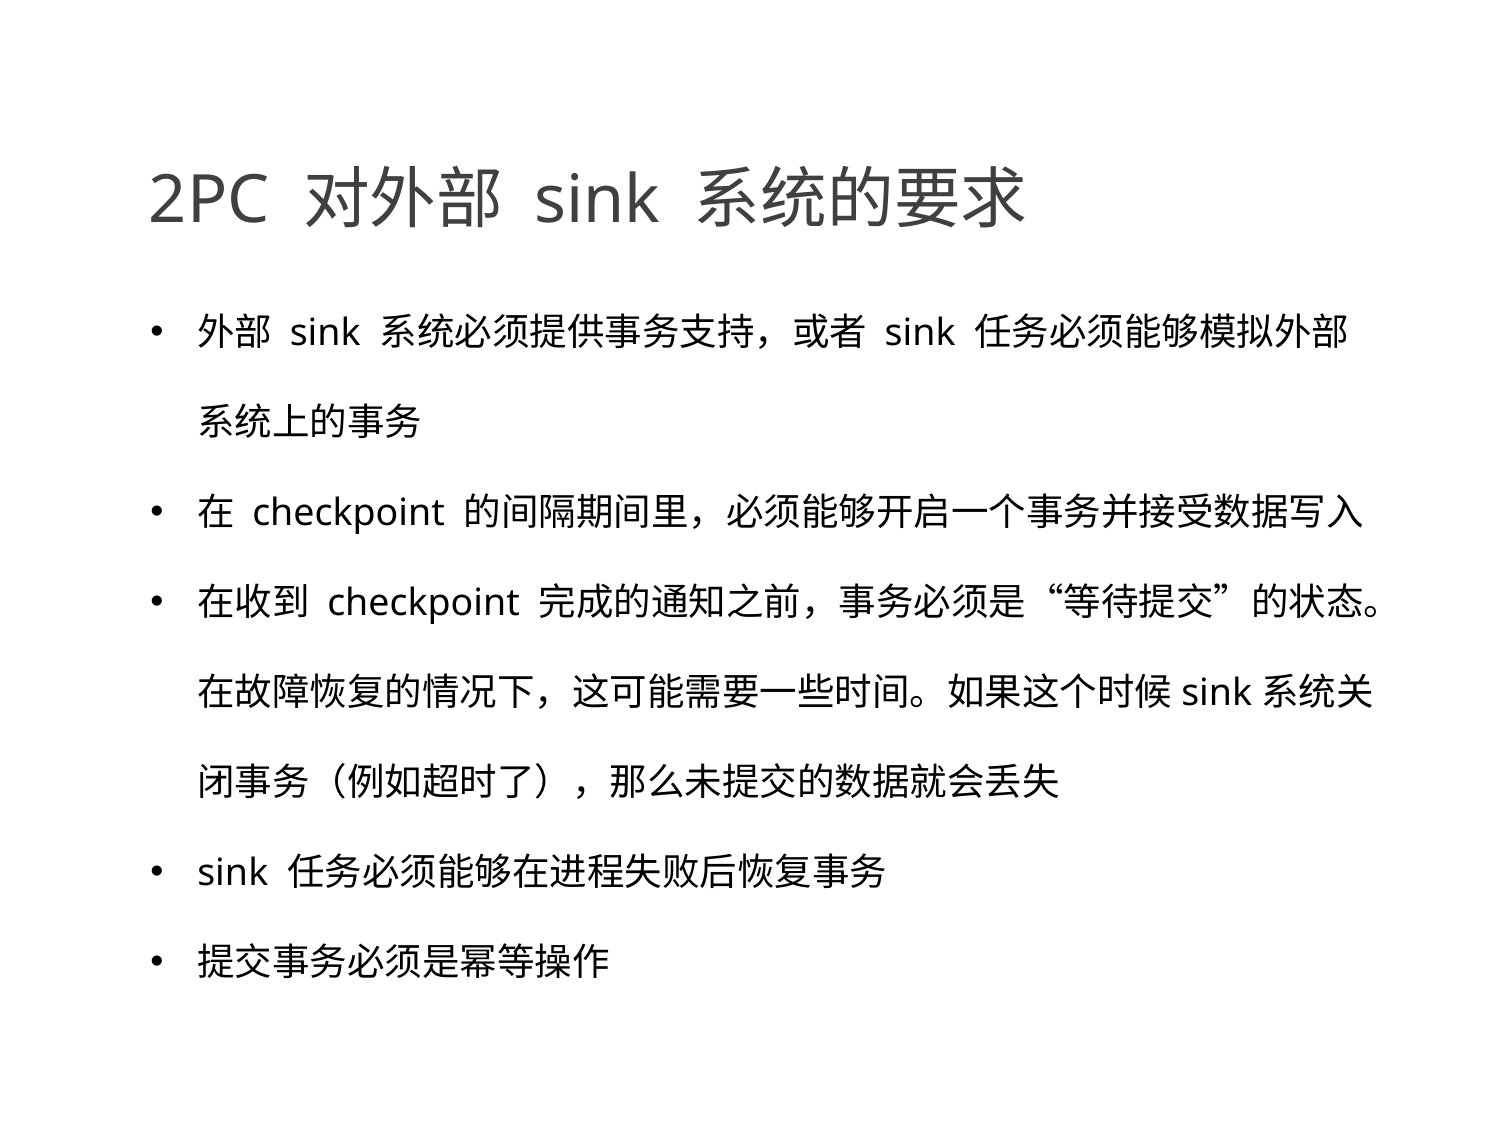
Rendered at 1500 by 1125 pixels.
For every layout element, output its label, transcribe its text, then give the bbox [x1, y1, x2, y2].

text_box 2PC 对外部 sink 系统的要求 [74, 101, 1425, 290]
text_box 外部 sink 系统必须提供事务支持，或者 sink 任务必须能够模拟外部系统上的事务 在 checkpoint 的间隔期间里，必须能够开启一个事务并接受数据写入 在收到 checkpoint 完成的通知之前，事务必须是“等待提交”的状态。在故障恢复的情况下，这可能需要一些时间。如果这个时候sink系统关闭事务（例如超时了），那么未提交的数据就会丢失 sink 任务必须能够在进程失败后恢复事务 提交事务必须是幂等操作 [135, 255, 1400, 1059]
